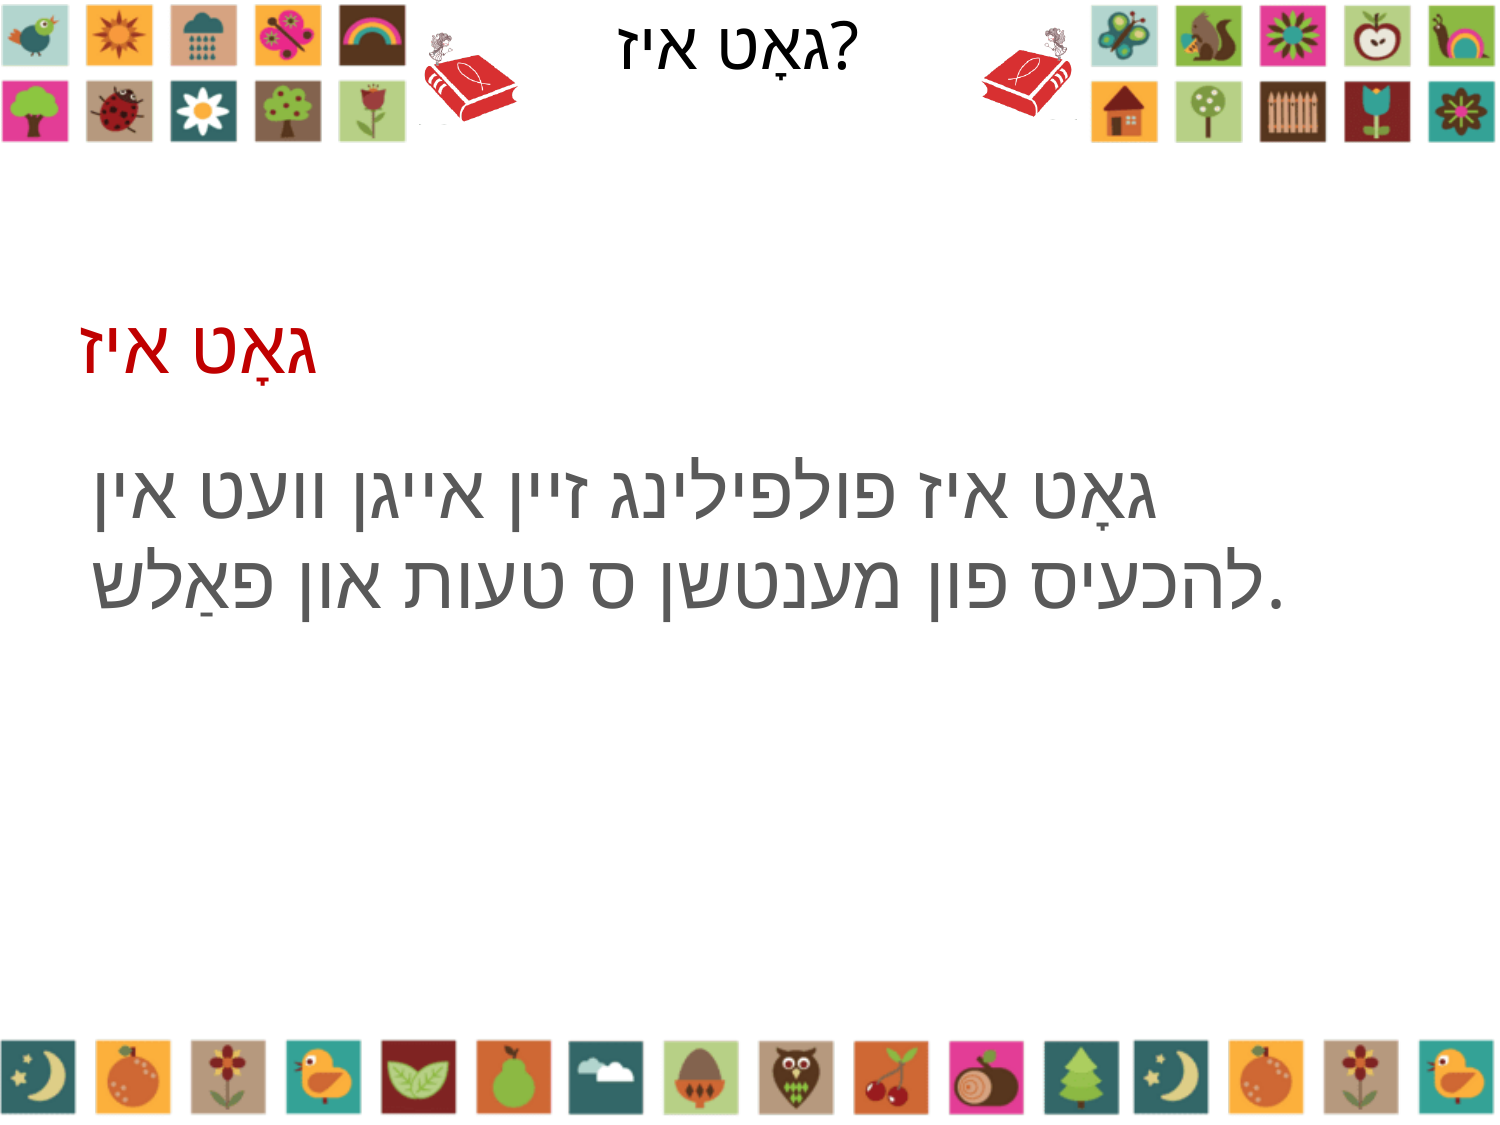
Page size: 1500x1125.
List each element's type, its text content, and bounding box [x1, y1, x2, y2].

text_box גאָט איז פולפילינג זיין אייגן וועט אין להכעיס פון מענטשן ס טעות און פאַלש. [76, 436, 1424, 632]
picture [950, 3, 1500, 150]
picture [0, 3, 550, 150]
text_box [0, 1028, 1500, 1118]
text_box גאָט איז [64, 290, 1412, 396]
text_box גאָט איז? [414, 0, 1080, 91]
